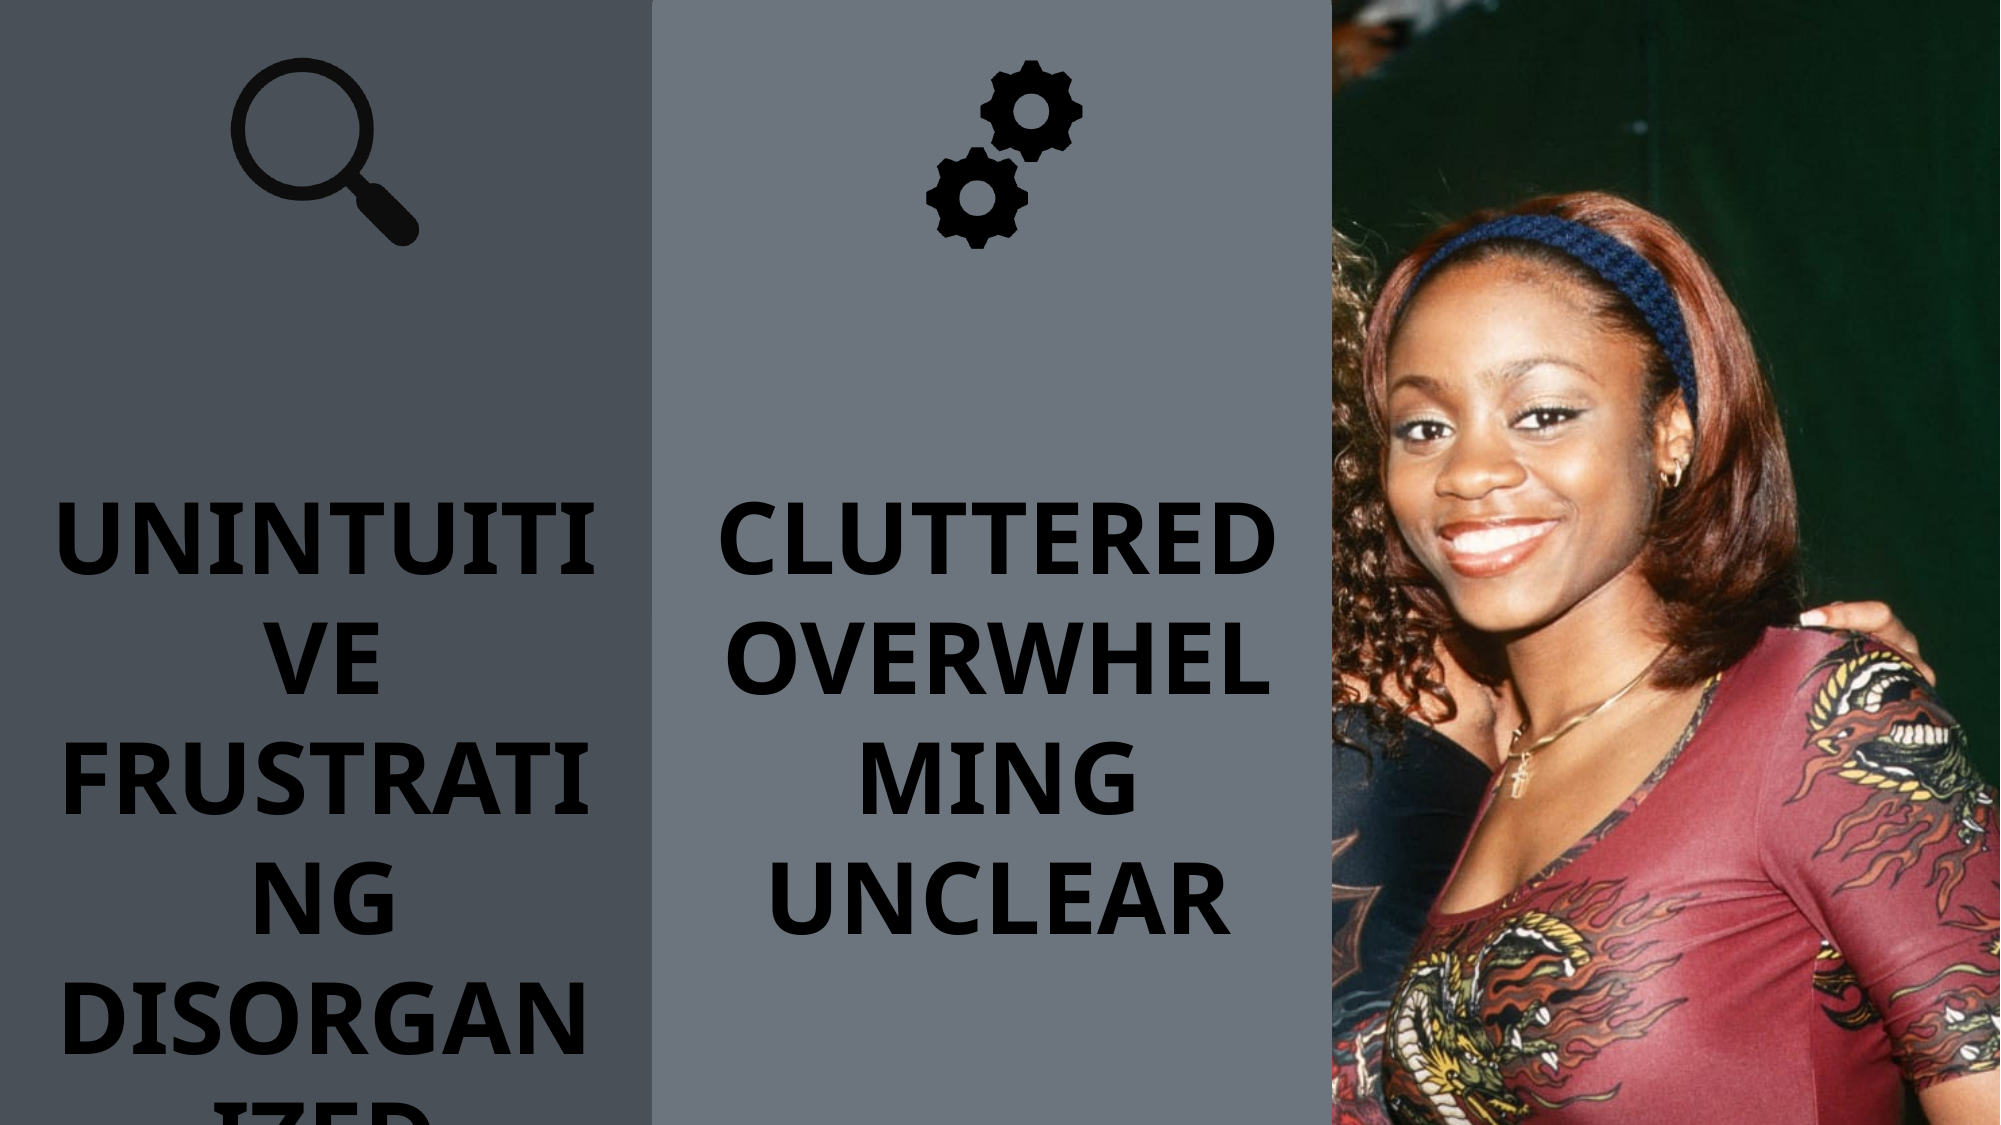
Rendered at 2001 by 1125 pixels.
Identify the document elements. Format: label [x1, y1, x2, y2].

text_box [0, 0, 651, 1125]
text_box [651, 0, 1332, 1125]
picture [1332, 0, 2000, 1125]
